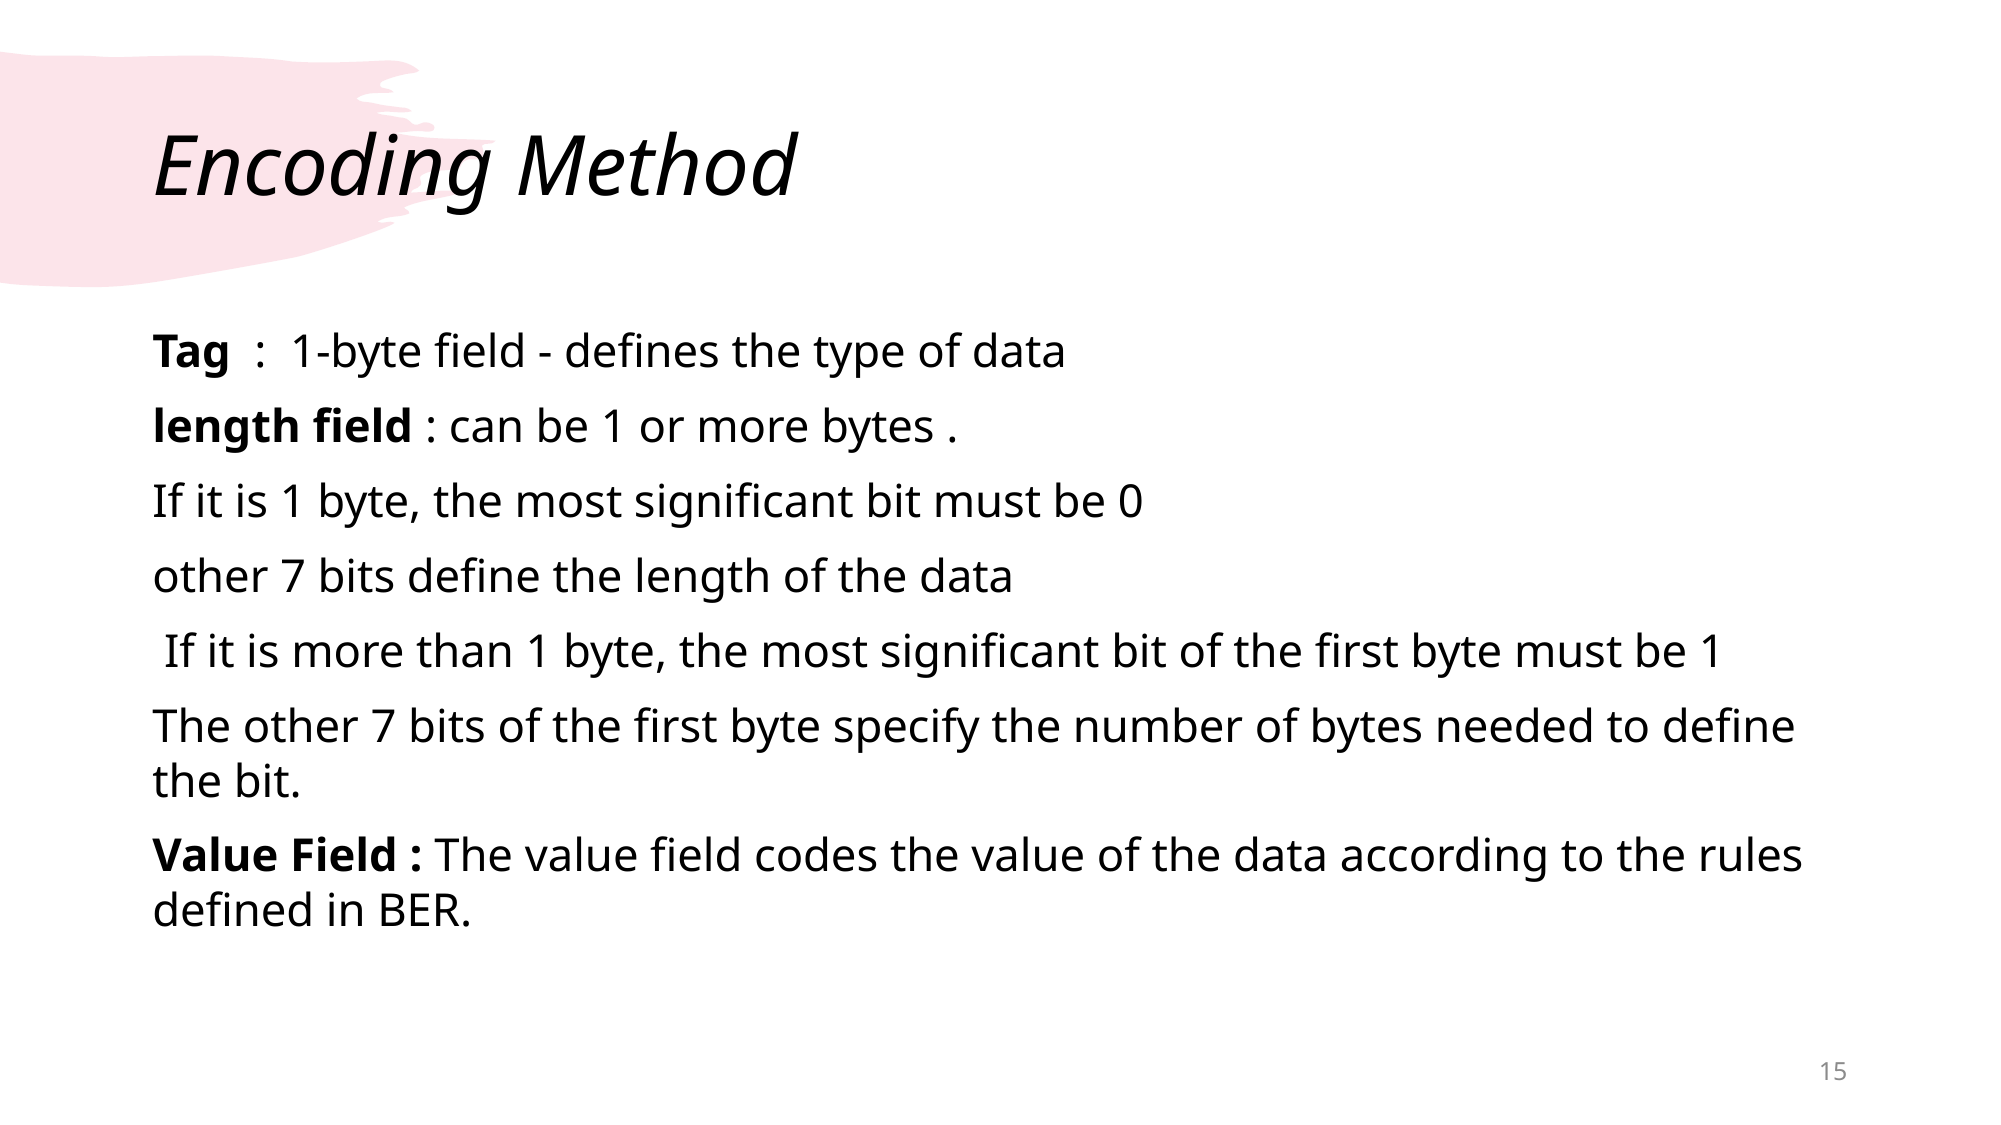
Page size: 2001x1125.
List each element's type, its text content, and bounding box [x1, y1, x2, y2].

list Tag : 1-byte field - defines the type of data length field : can be 1 or more bytes . If it is 1 byte, the most significant bit must be 0 other 7 bits define the length of the data If it is more than 1 byte, the most significant bit of the first byte must be 1 The other 7 bits of the first byte specify the number of bytes needed to define the bit. Value Field : The value field codes the value of the data according to the rules defined in BER. [137, 315, 1863, 945]
title Encoding Method [137, 59, 1863, 278]
slide_number 15 [1412, 1042, 1863, 1103]
